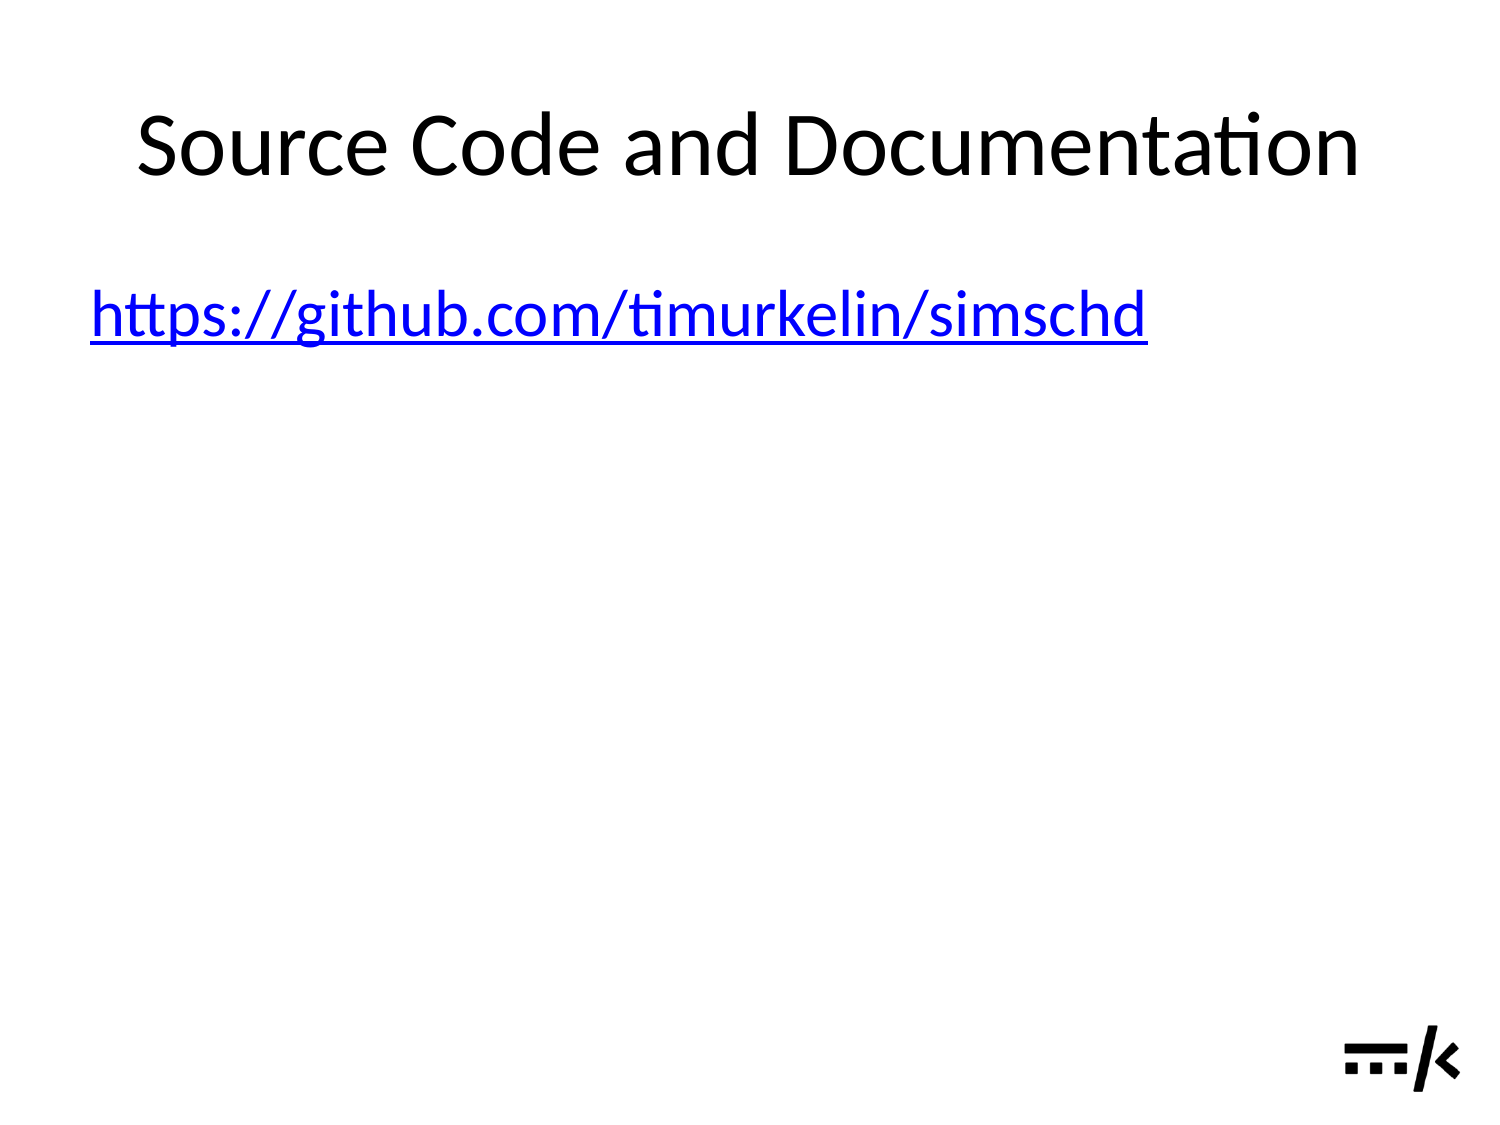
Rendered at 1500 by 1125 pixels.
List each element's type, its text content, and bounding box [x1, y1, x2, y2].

list https://github.com/timurkelin/simschd [75, 262, 1425, 1005]
title Source Code and Documentation [75, 45, 1425, 233]
picture [1312, 987, 1490, 1125]
